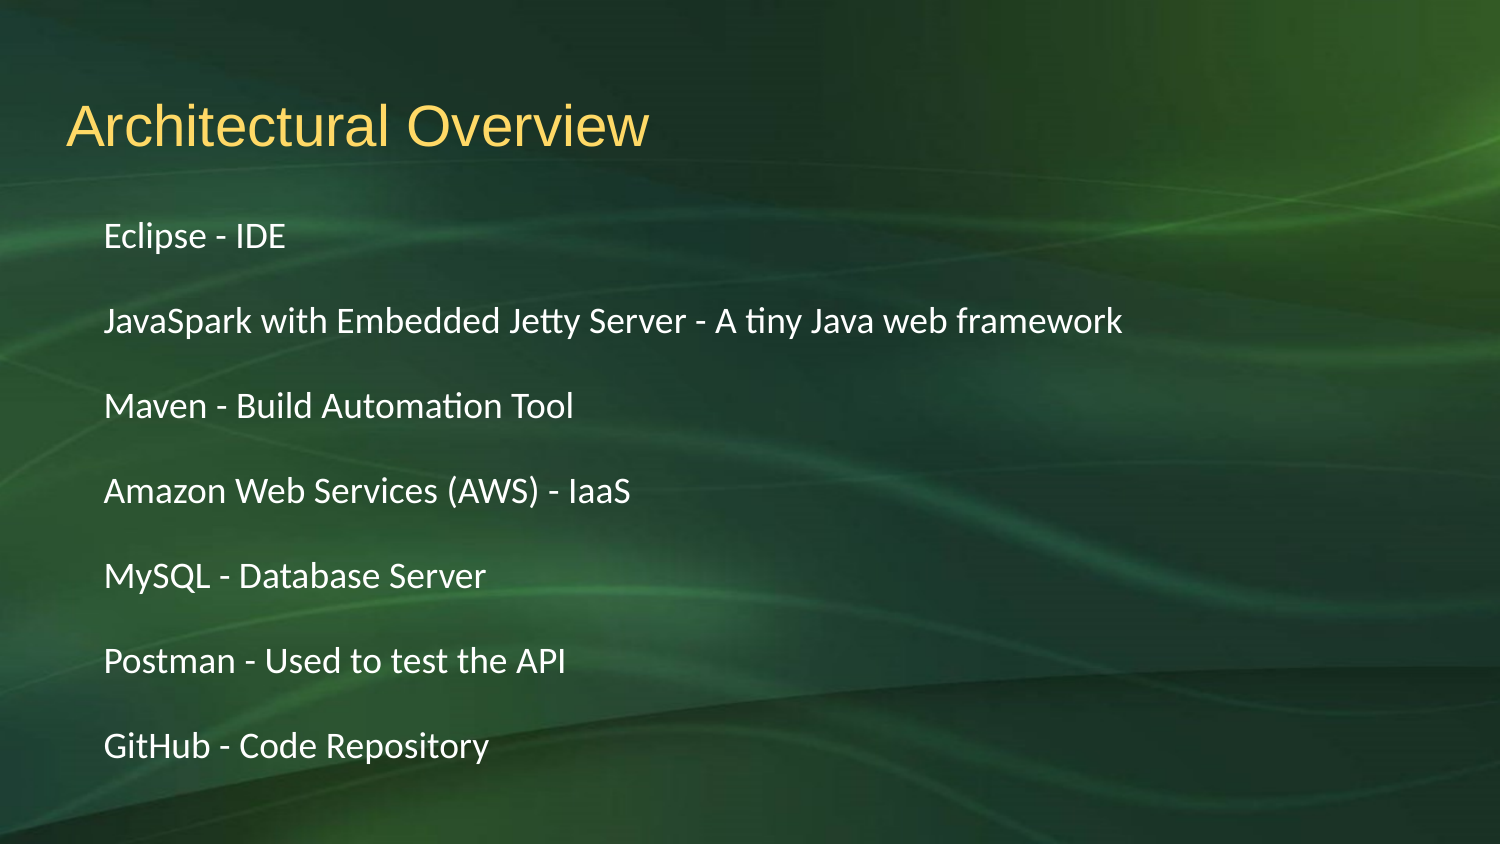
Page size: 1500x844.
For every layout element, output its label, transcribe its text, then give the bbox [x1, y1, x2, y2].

list Eclipse - IDE JavaSpark with Embedded Jetty Server - A tiny Java web framework Maven - Build Automation Tool Amazon Web Services (AWS) - IaaS MySQL - Database Server Postman - Used to test the API GitHub - Code Repository [51, 189, 1449, 750]
picture [0, 0, 1500, 844]
title Architectural Overview [51, 72, 1449, 167]
